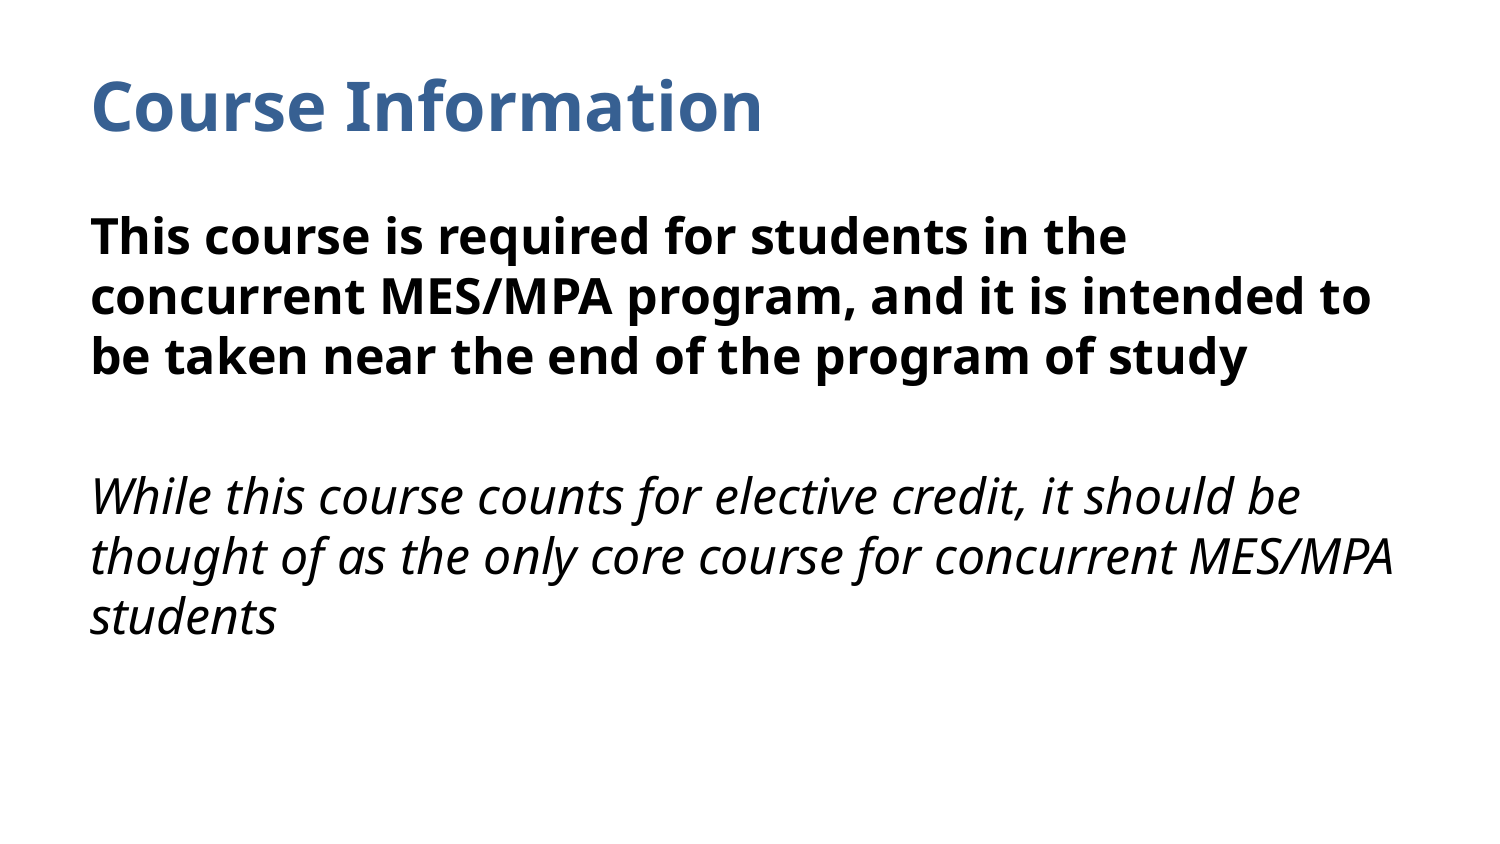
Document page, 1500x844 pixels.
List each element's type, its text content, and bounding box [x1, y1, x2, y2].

list This course is required for students in the concurrent MES/MPA program, and it is intended to be taken near the end of the program of study While this course counts for elective credit, it should be thought of as the only core course for concurrent MES/MPA students [75, 196, 1425, 754]
title Course Information [75, 33, 1425, 175]
